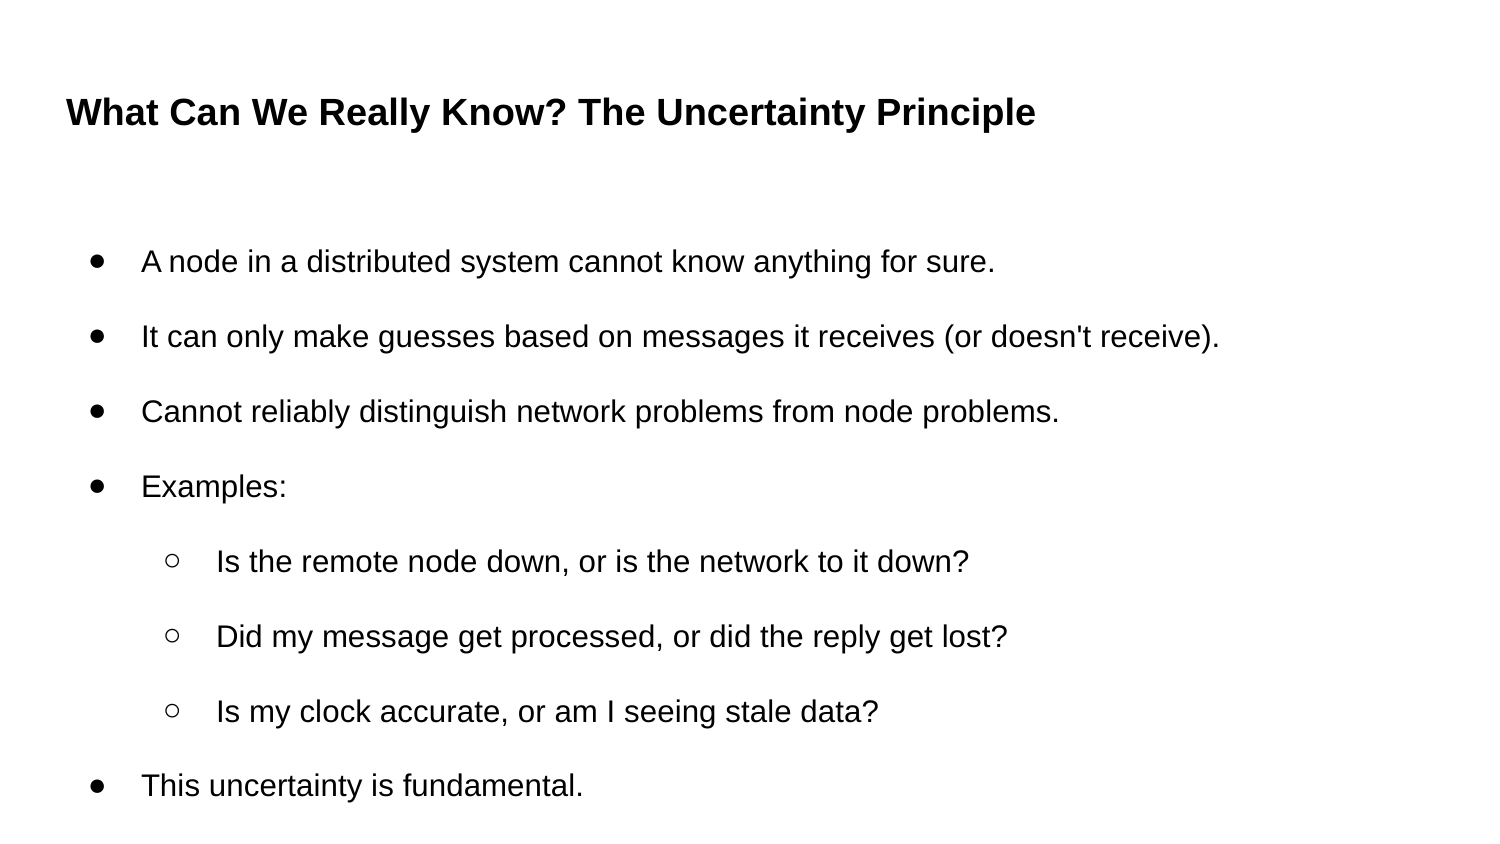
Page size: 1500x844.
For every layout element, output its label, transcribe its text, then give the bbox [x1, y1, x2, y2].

list A node in a distributed system cannot know anything for sure. It can only make guesses based on messages it receives (or doesn't receive). Cannot reliably distinguish network problems from node problems. Examples: Is the remote node down, or is the network to it down? Did my message get processed, or did the reply get lost? Is my clock accurate, or am I seeing stale data? This uncertainty is fundamental. [51, 189, 1449, 750]
title What Can We Really Know? The Uncertainty Principle [51, 72, 1449, 167]
